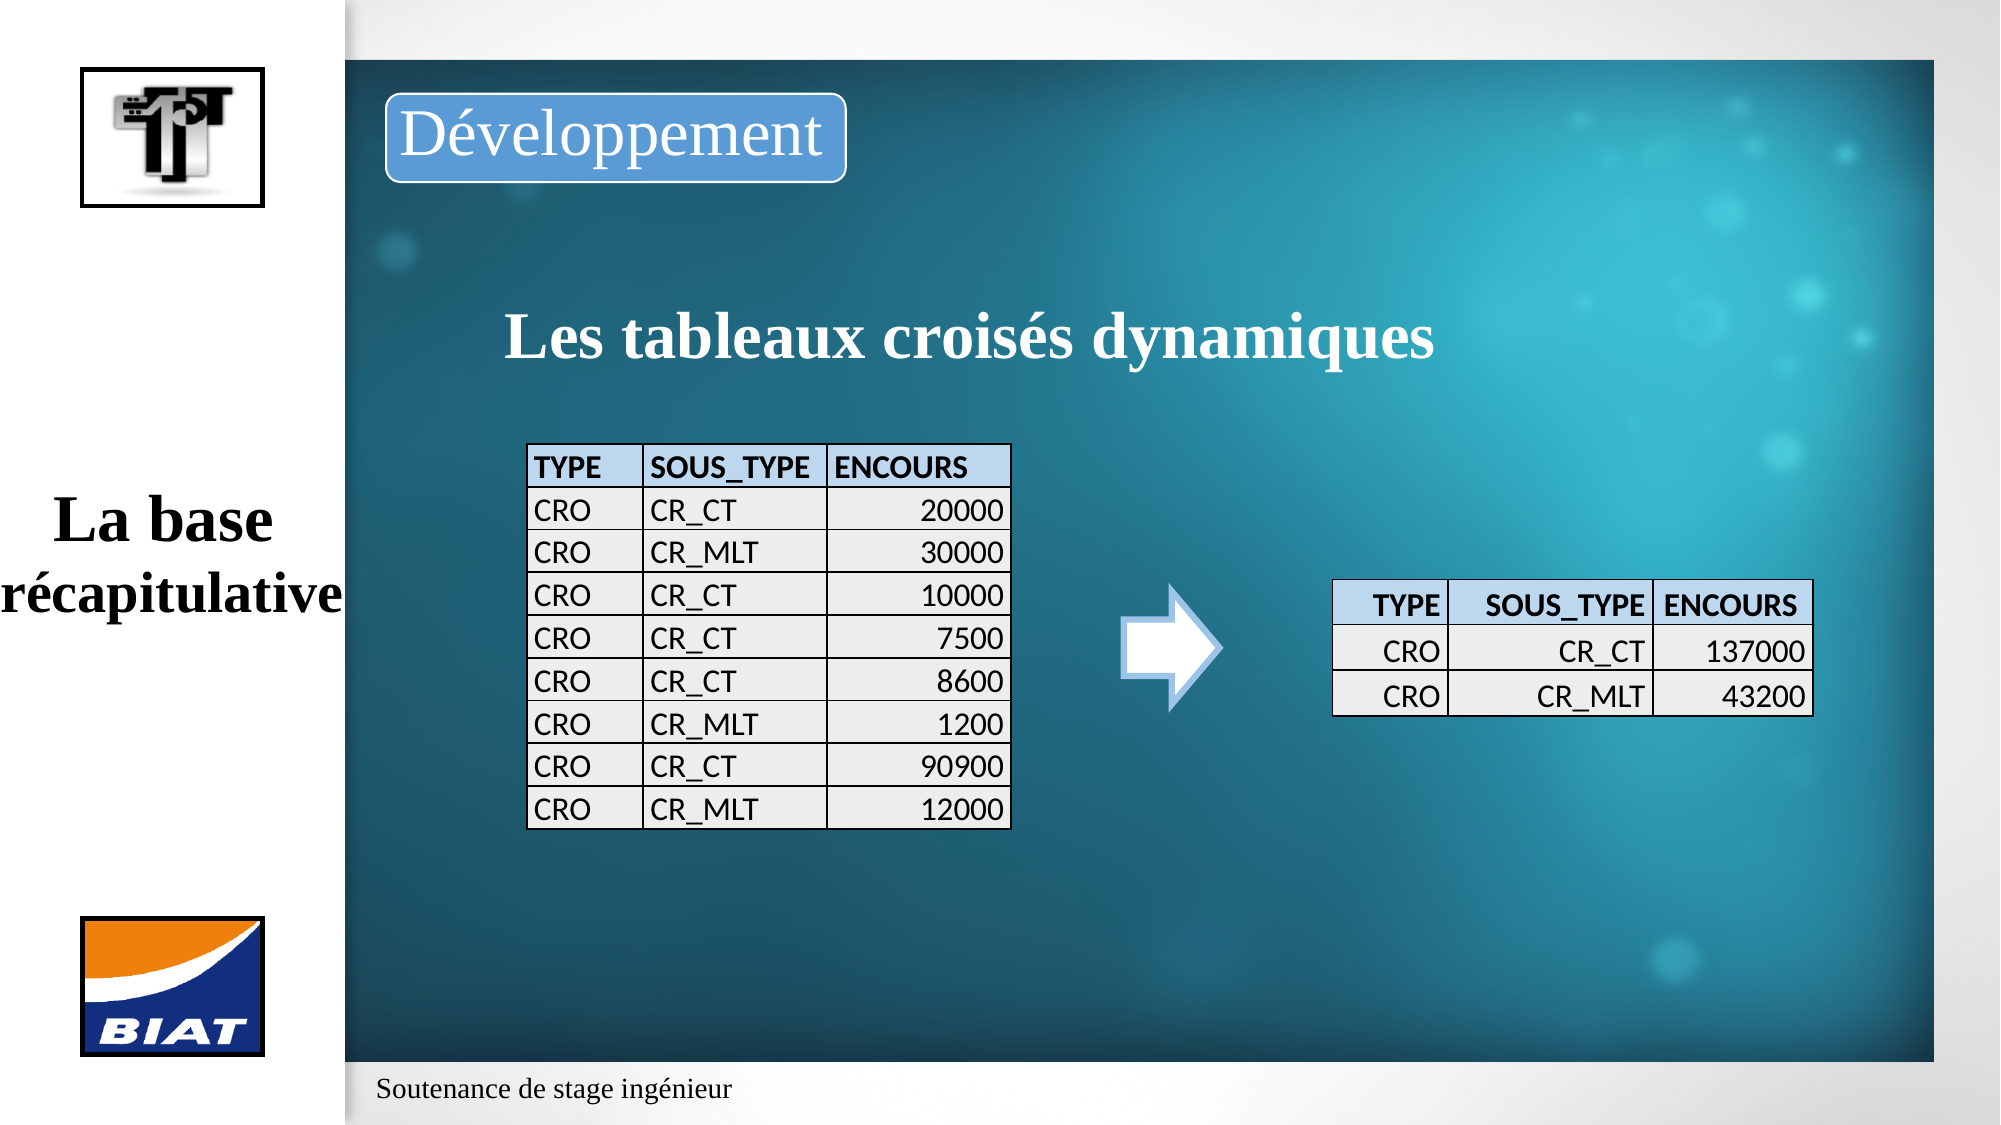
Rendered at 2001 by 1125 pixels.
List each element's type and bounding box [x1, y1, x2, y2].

text_box [385, 93, 853, 183]
picture [0, 0, 2000, 1125]
